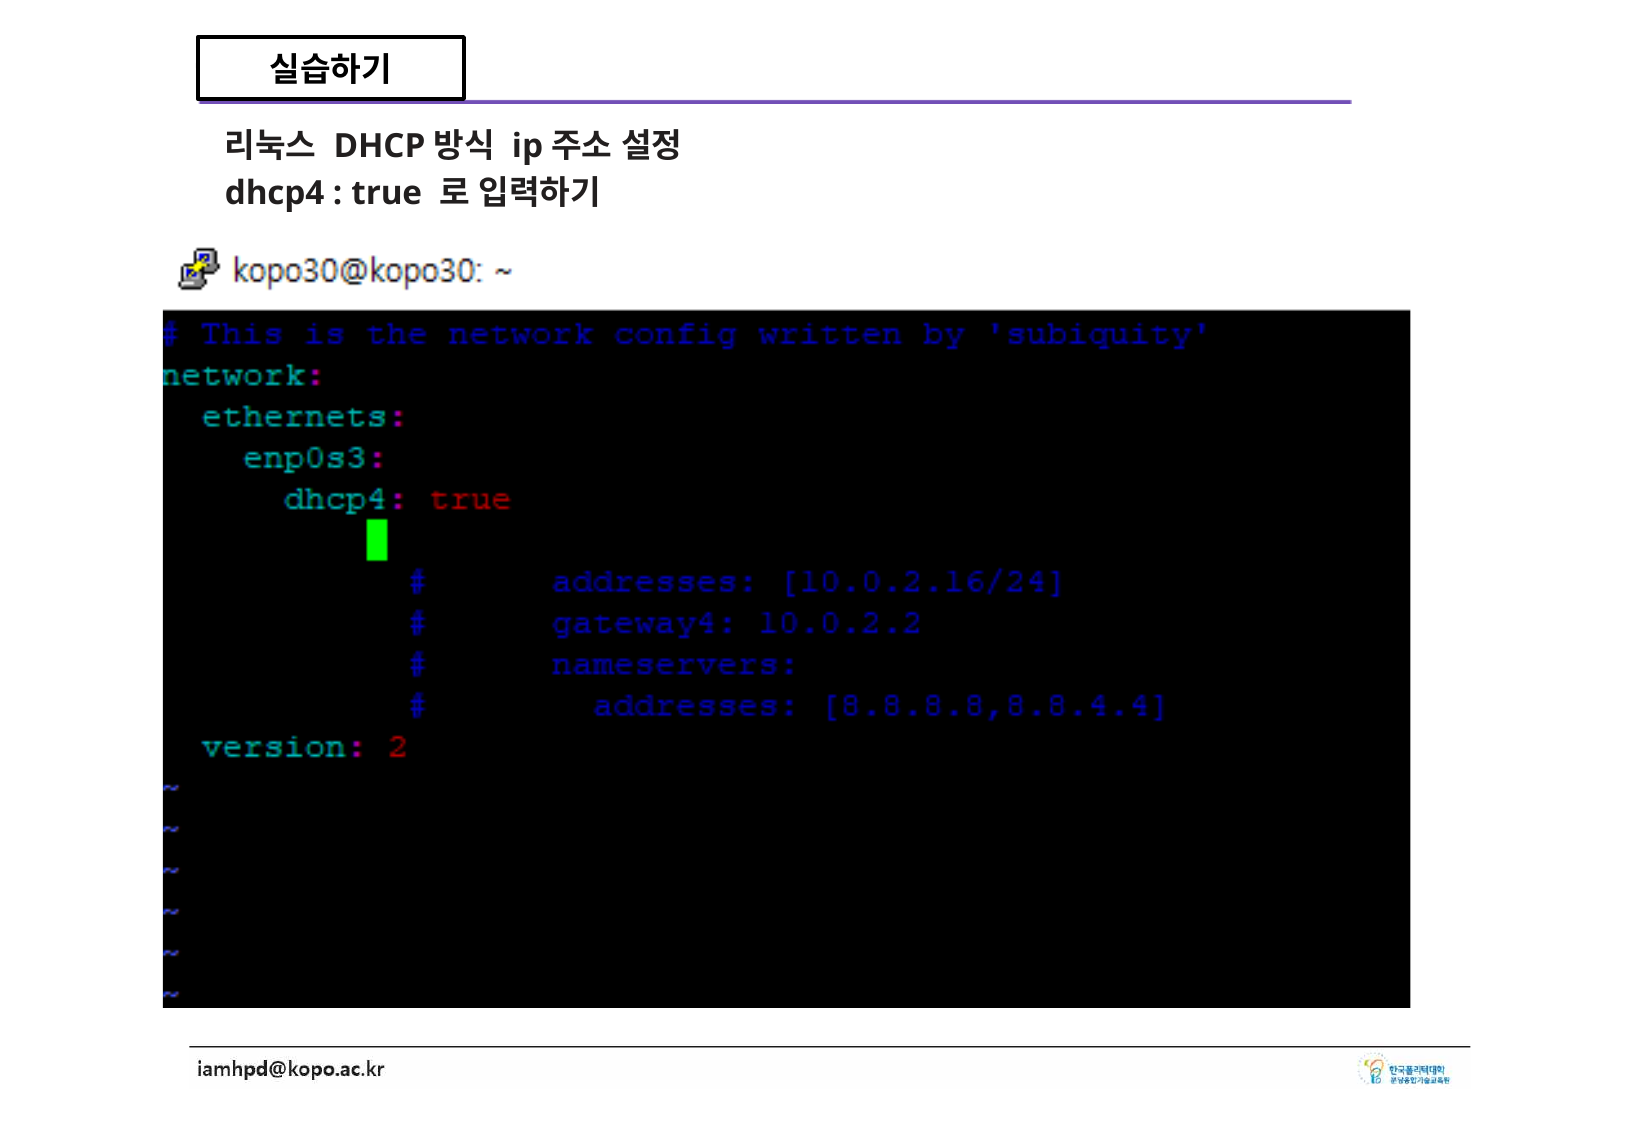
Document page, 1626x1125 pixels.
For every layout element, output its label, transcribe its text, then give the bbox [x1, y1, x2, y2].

text_box 실습하기 [196, 35, 466, 101]
picture [162, 234, 1411, 1008]
picture [195, 53, 1352, 104]
picture [189, 1042, 1471, 1089]
text_box 리눅스 DHCP방식 ip주소 설정 dhcp4 : true 로 입력하기 [210, 117, 1256, 219]
